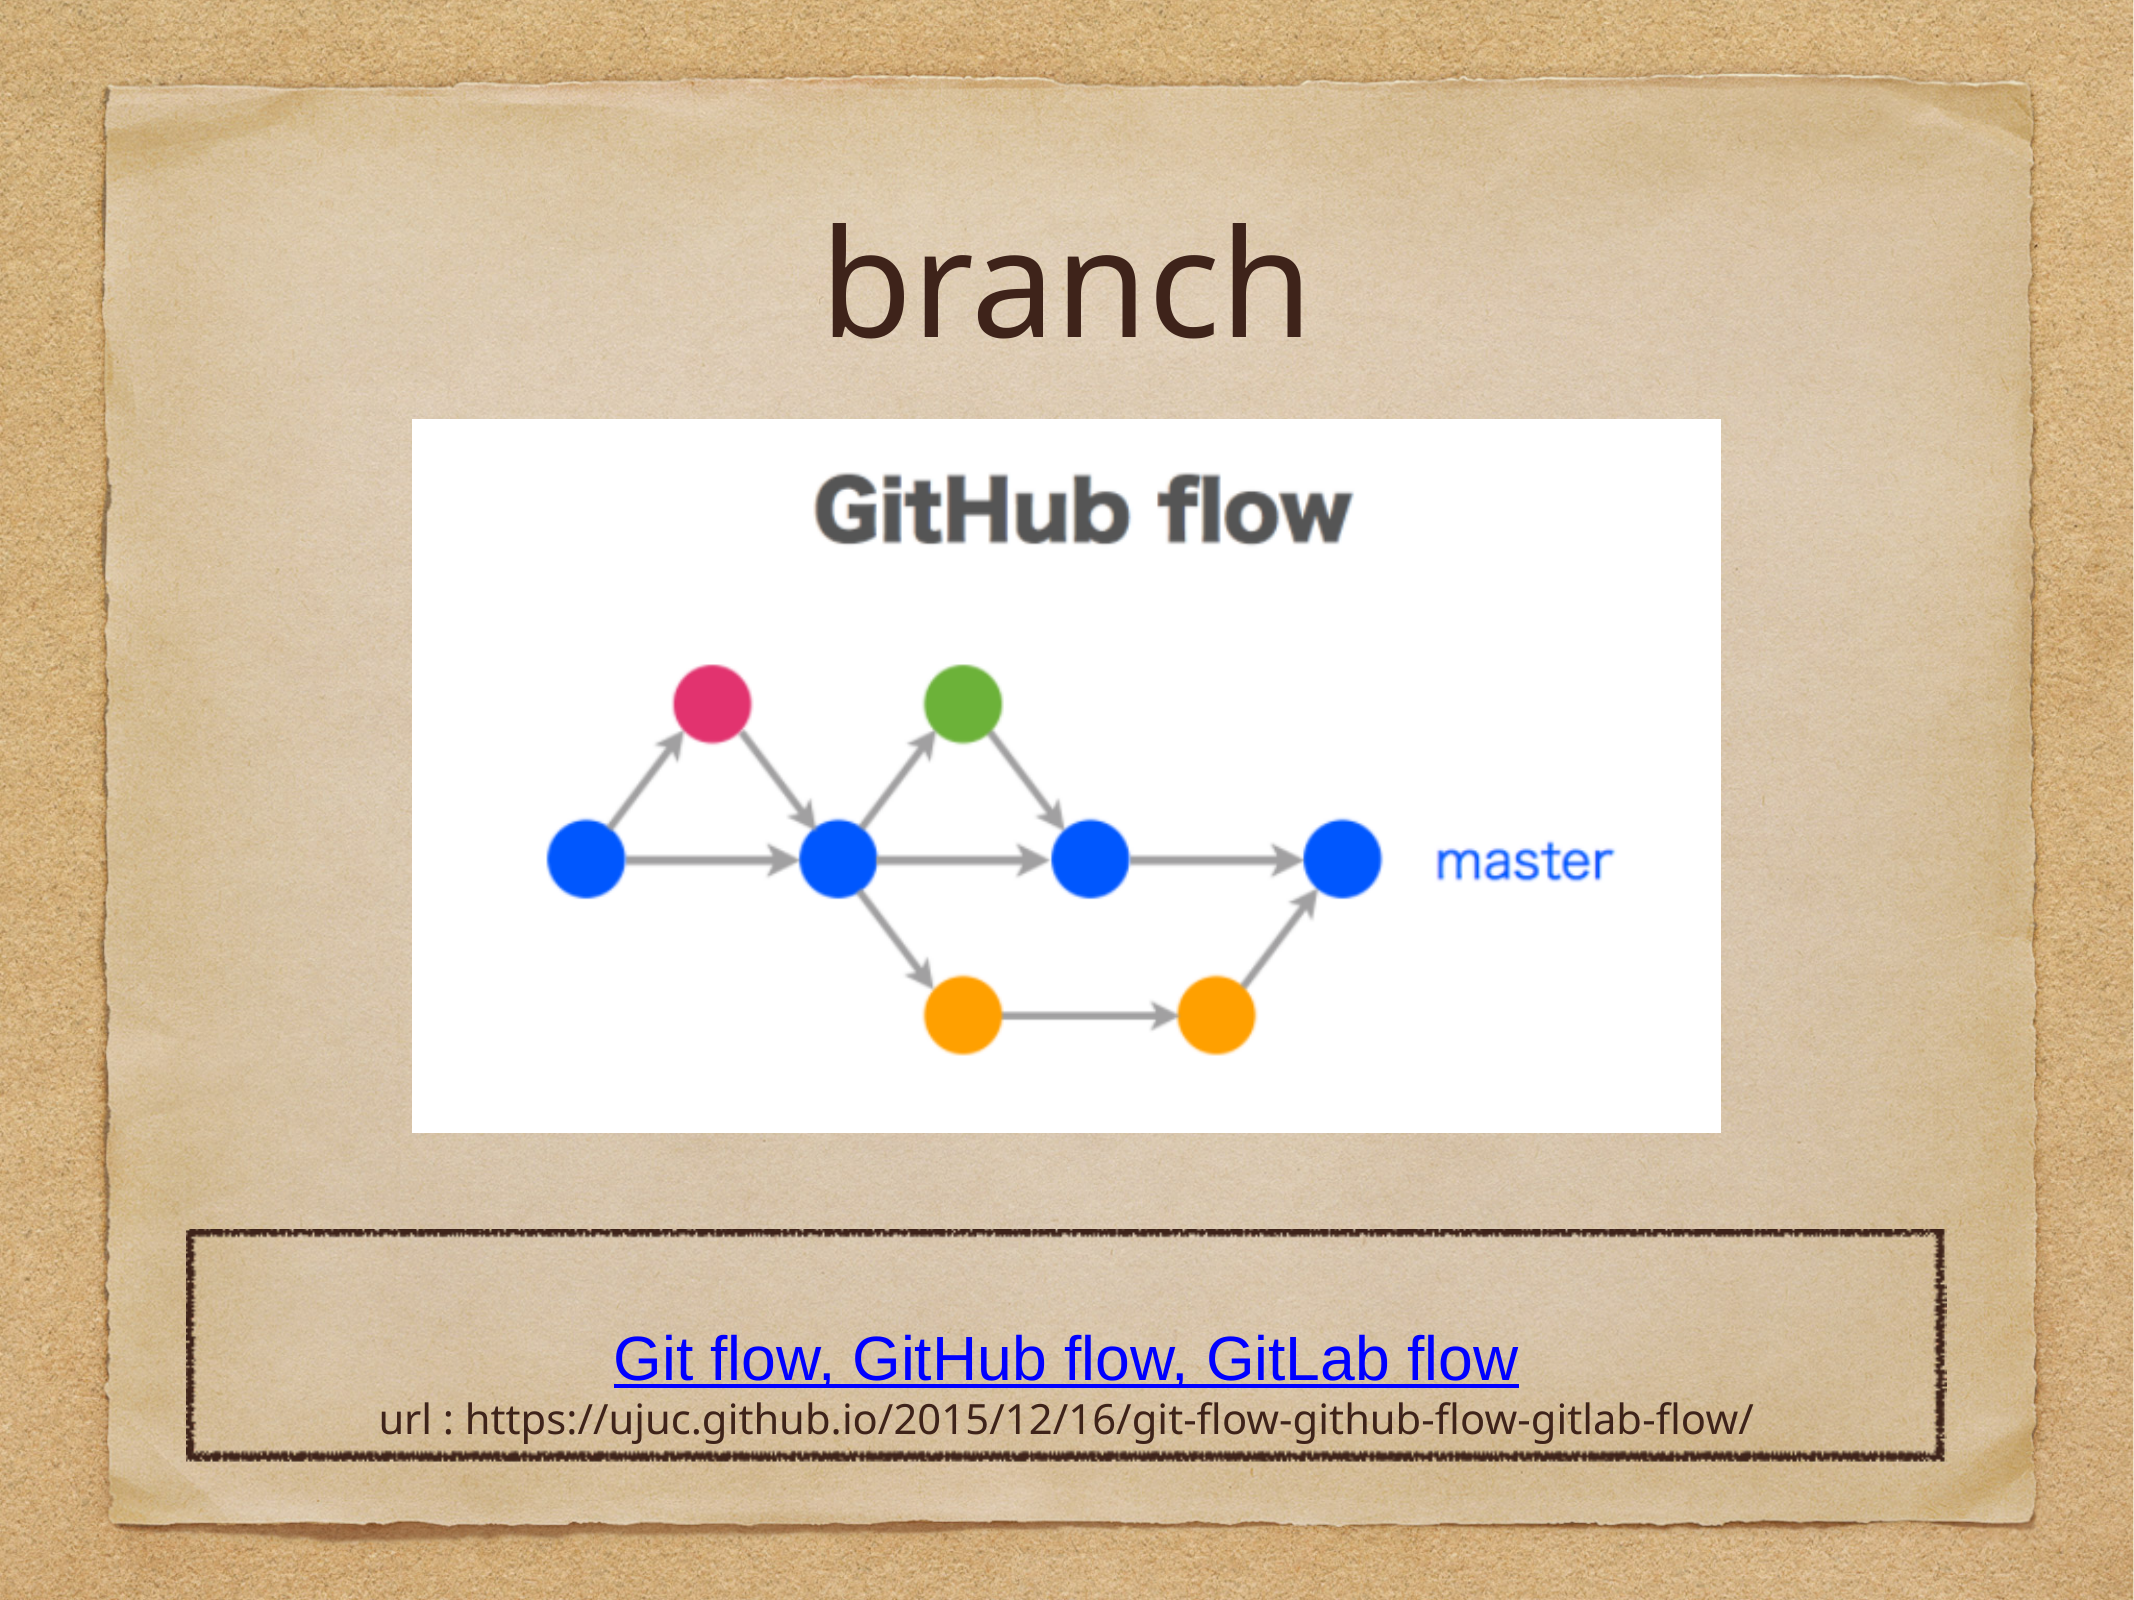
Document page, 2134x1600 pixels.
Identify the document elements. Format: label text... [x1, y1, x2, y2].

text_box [186, 1229, 1948, 1464]
title branch [207, 103, 1926, 451]
picture [0, 0, 2134, 1600]
